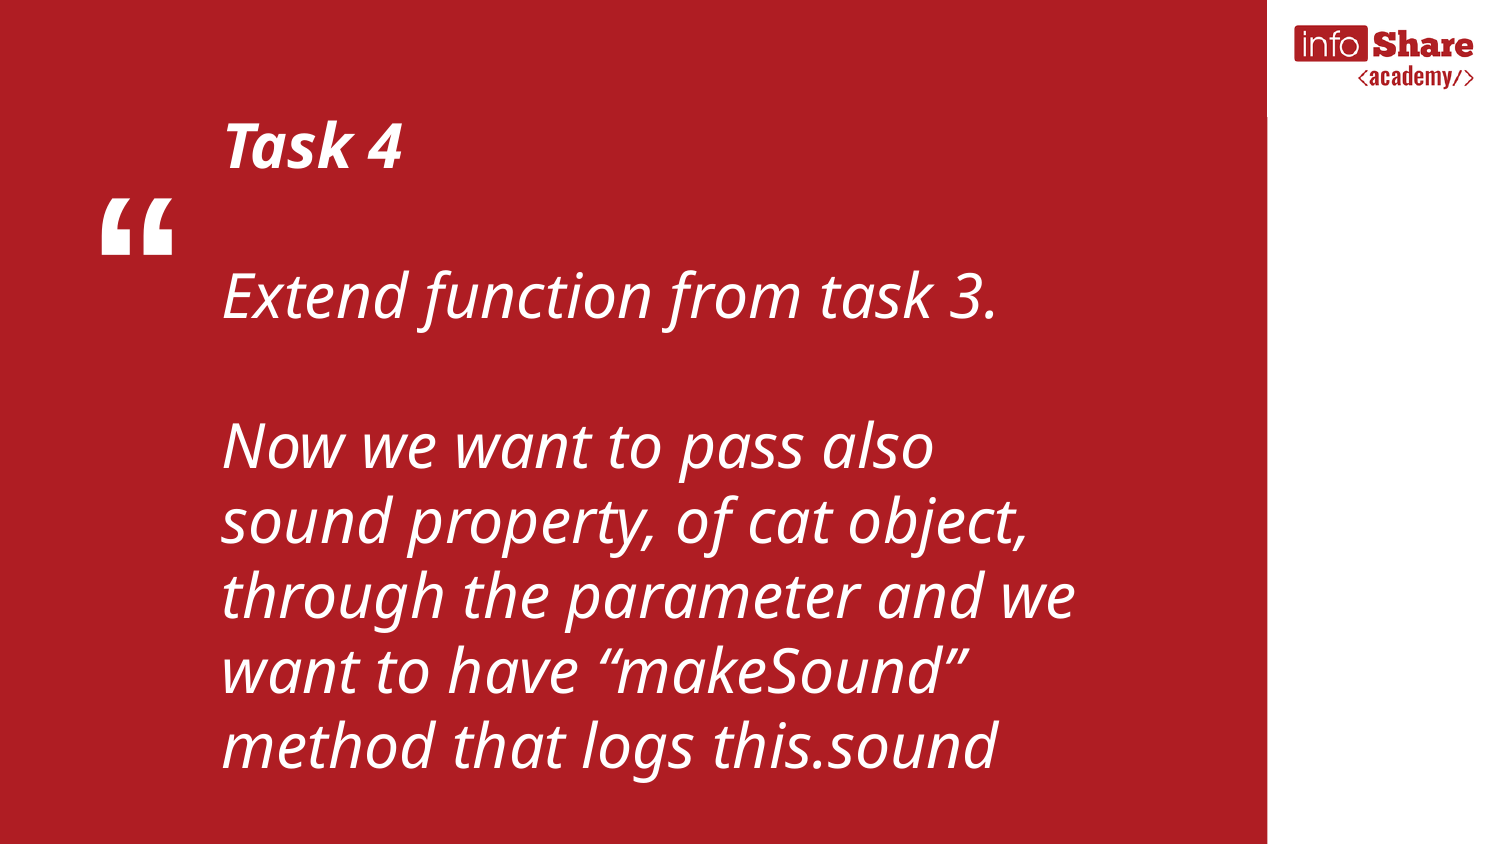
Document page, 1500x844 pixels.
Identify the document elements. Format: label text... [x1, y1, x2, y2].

list Task 4 Extend function from task 3. Now we want to pass also sound property, of cat object, through the parameter and we want to have “makeSound” method that logs this.sound [206, 91, 1122, 717]
picture [1267, 0, 1500, 117]
